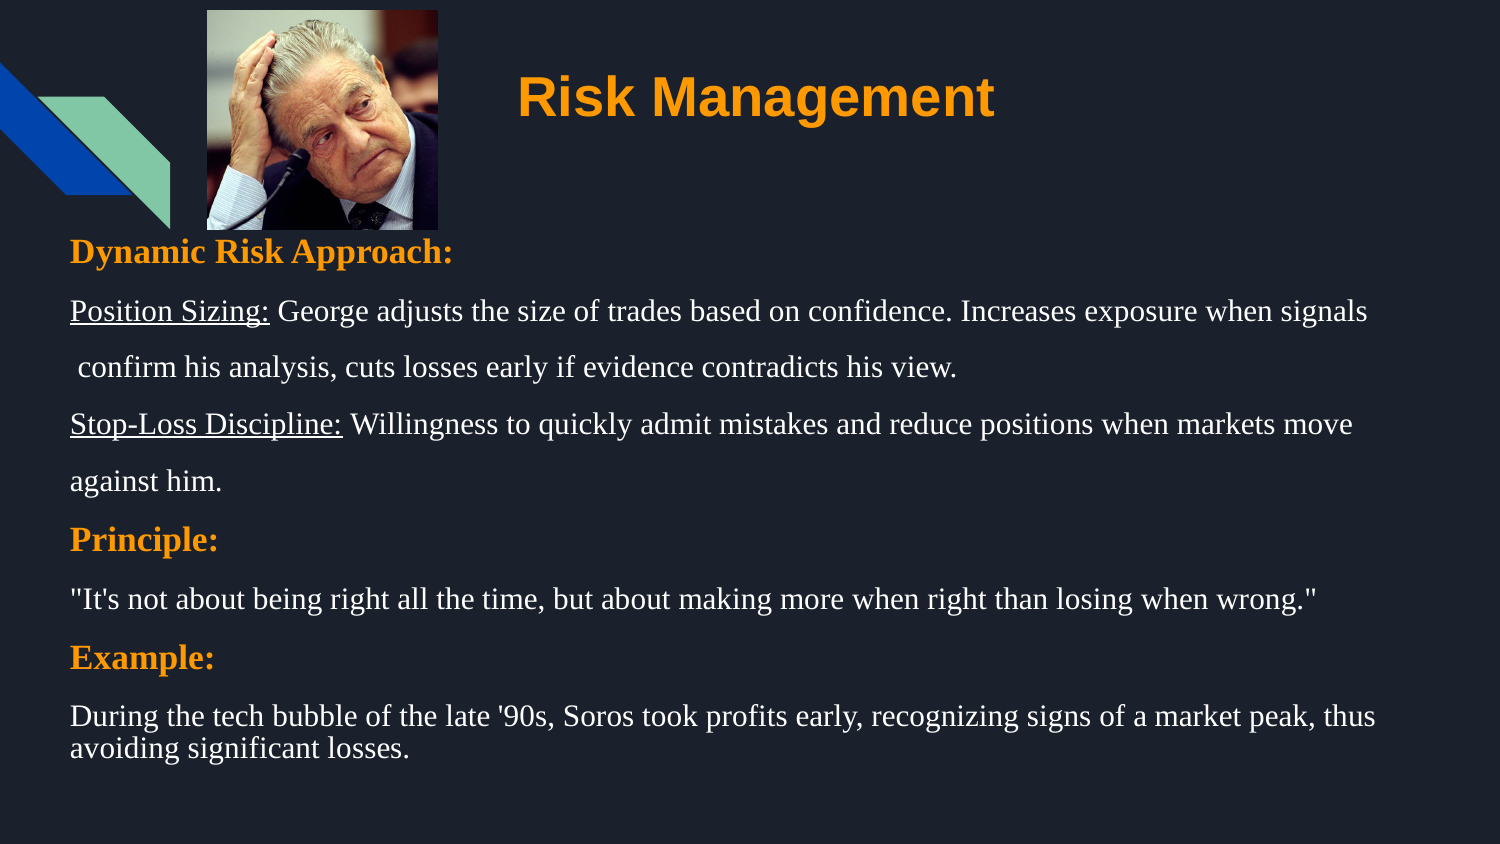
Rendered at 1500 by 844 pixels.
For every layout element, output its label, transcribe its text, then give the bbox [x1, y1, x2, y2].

title Dynamic Risk Approach: Position Sizing: George adjusts the size of trades based on confidence. Increases exposure when signals confirm his analysis, cuts losses early if evidence contradicts his view. Stop-Loss Discipline: Willingness to quickly admit mistakes and reduce positions when markets move against him. Principle: "It's not about being right all the time, but about making more when right than losing when wrong." Example: During the tech bubble of the late '90s, Soros took profits early, recognizing signs of a market peak, thus avoiding significant losses. [55, 219, 1481, 823]
list Risk Management [486, 35, 1049, 164]
picture [207, 10, 438, 230]
